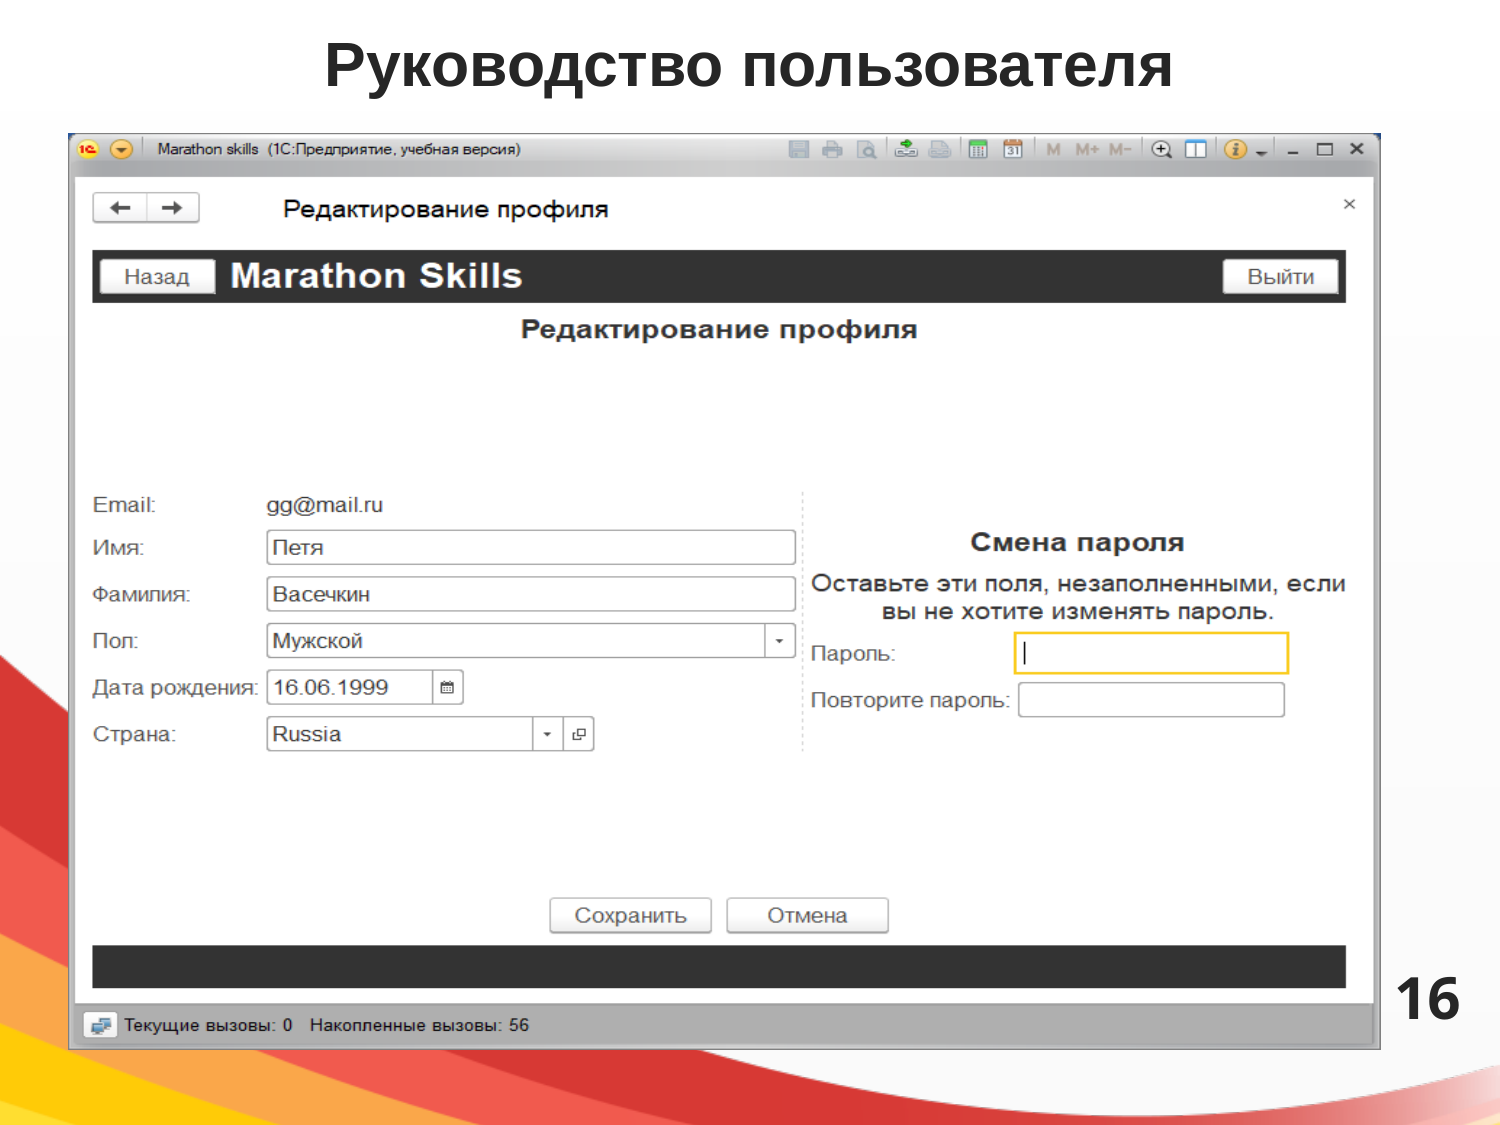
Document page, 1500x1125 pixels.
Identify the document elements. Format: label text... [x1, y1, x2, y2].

picture [0, 133, 1500, 1125]
slide_number 16 [1381, 970, 1476, 1033]
title Руководство пользователя [0, 0, 1500, 134]
